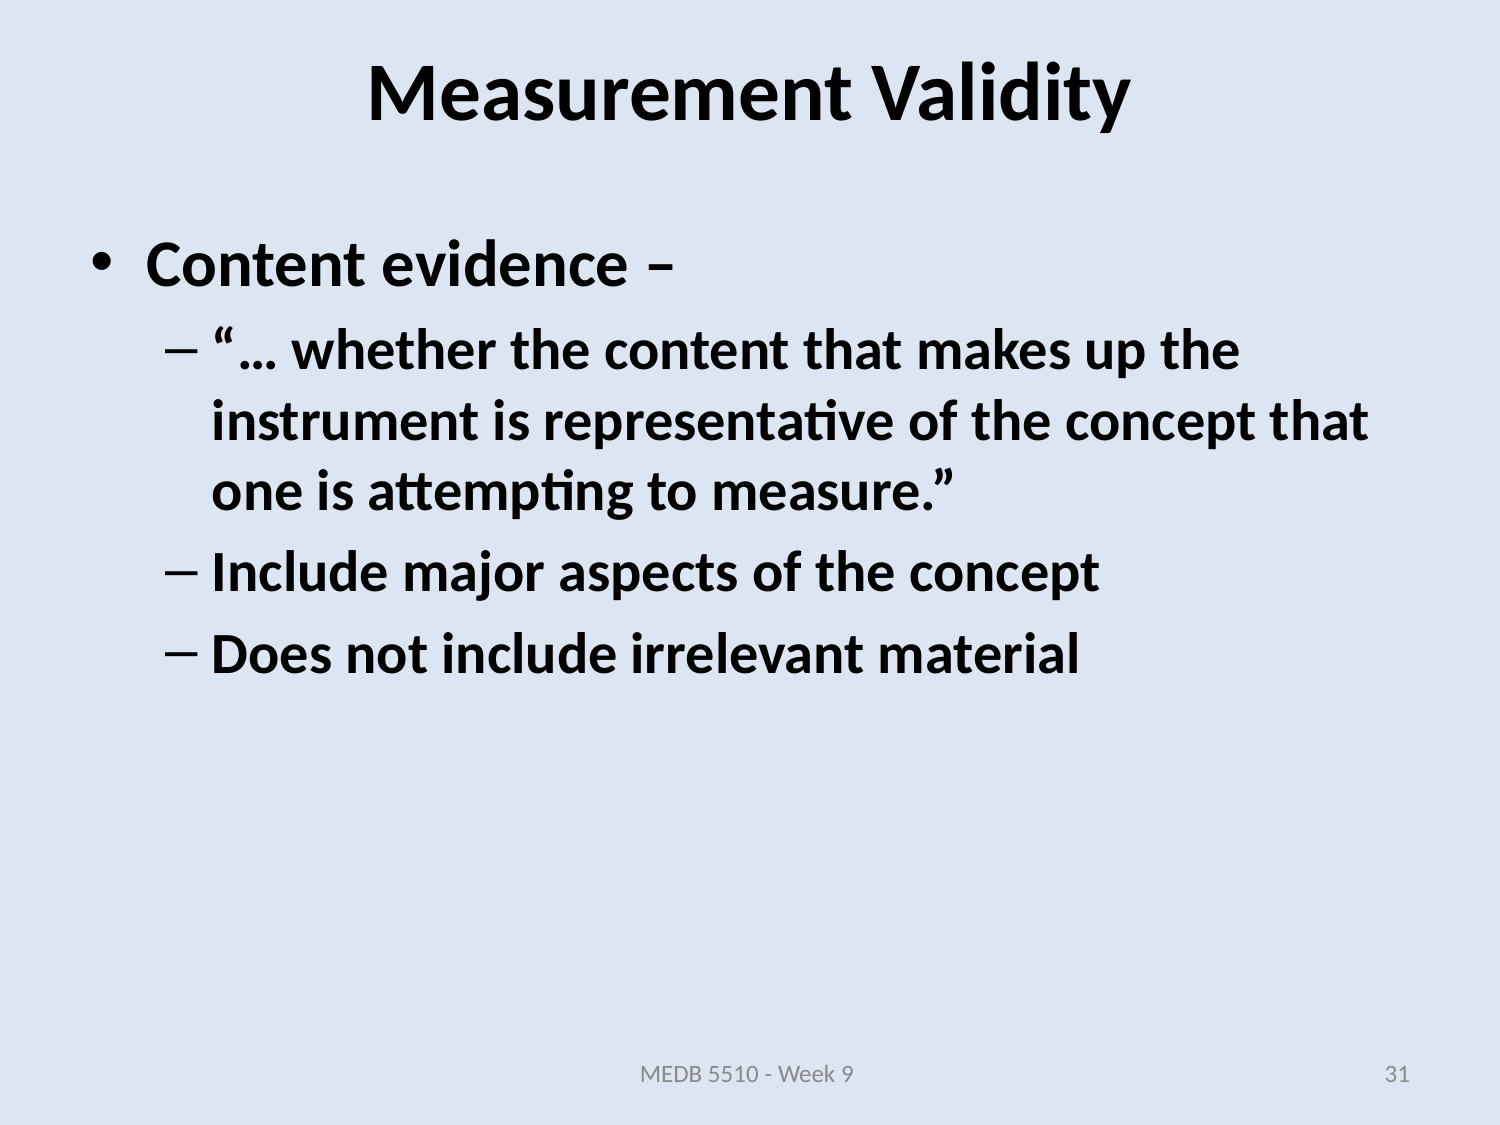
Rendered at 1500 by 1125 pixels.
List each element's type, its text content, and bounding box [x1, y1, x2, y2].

title Measurement Validity [75, 0, 1425, 175]
footer MEDB 5510 - Week 9 [512, 1042, 988, 1103]
list Content evidence – “… whether the content that makes up the instrument is representative of the concept that one is attempting to measure.” Include major aspects of the concept Does not include irrelevant material [75, 212, 1425, 1005]
slide_number 31 [1074, 1042, 1425, 1103]
